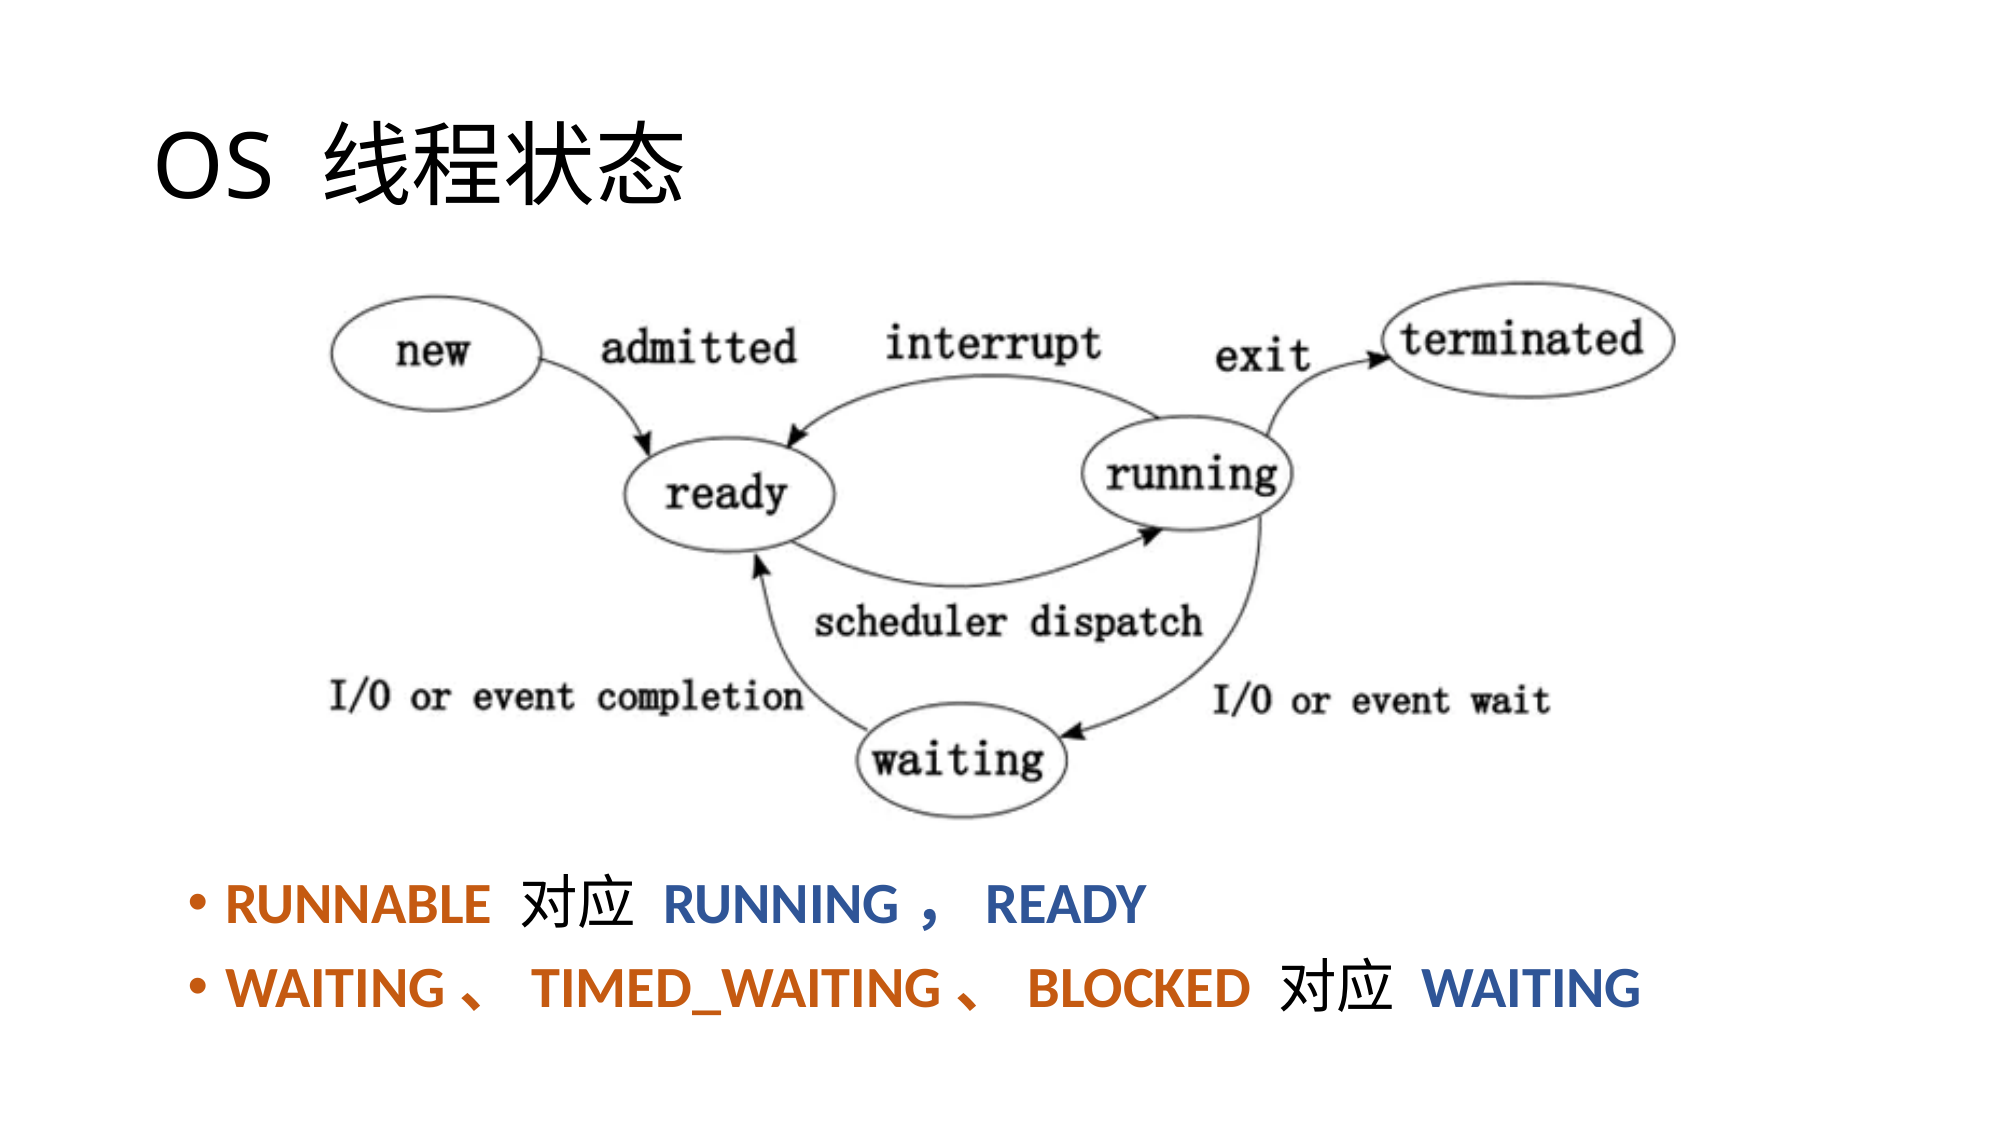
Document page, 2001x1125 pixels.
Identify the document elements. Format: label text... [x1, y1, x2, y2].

list RUNNABLE 对应 RUNNING，READY WAITING、TIMED_WAITING、BLOCKED 对应 WAITING [172, 865, 1947, 1073]
title OS 线程状态 [137, 59, 1863, 278]
picture [310, 277, 1689, 825]
